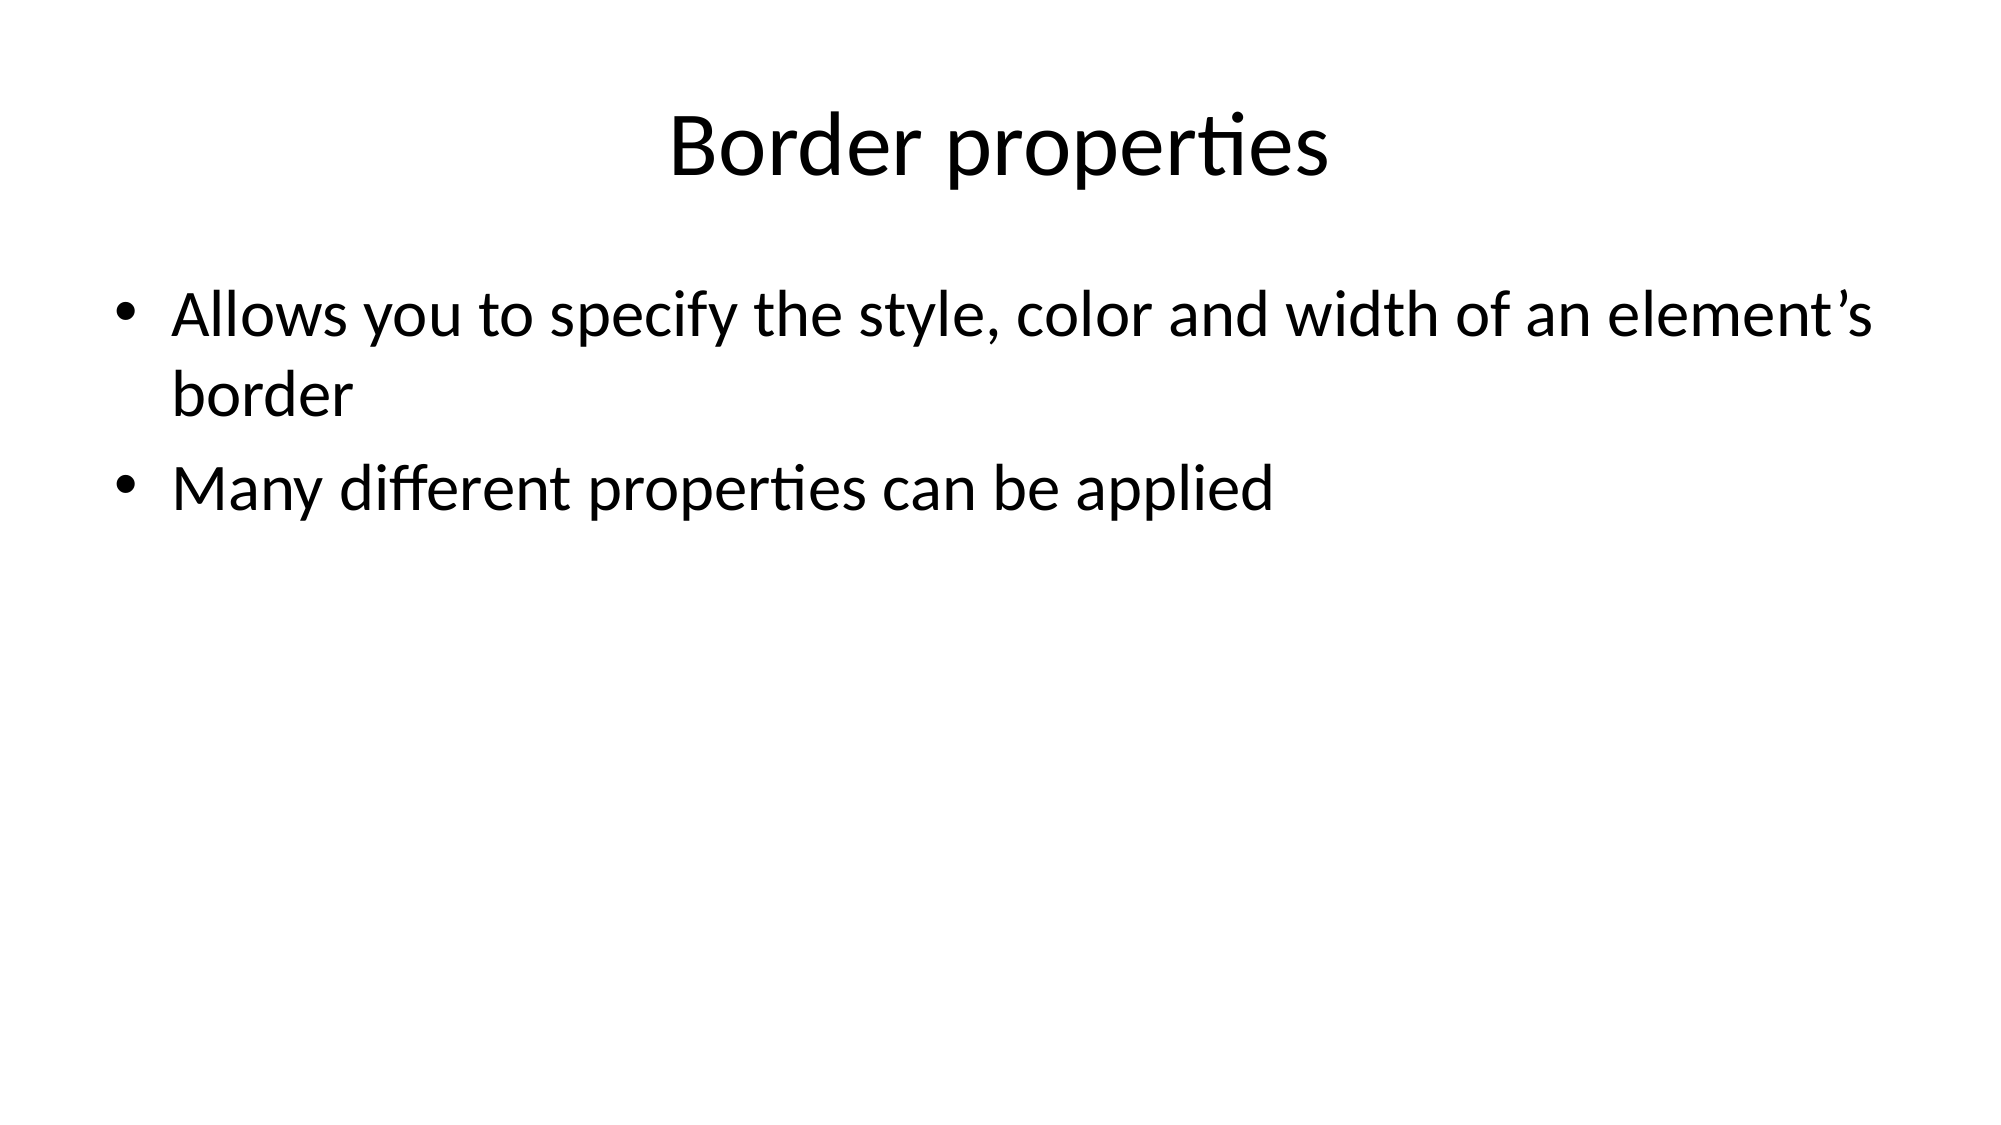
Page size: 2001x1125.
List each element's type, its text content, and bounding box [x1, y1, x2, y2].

title Border properties [99, 45, 1900, 233]
list Allows you to specify the style, color and width of an element’s border Many different properties can be applied [99, 262, 1900, 1005]
